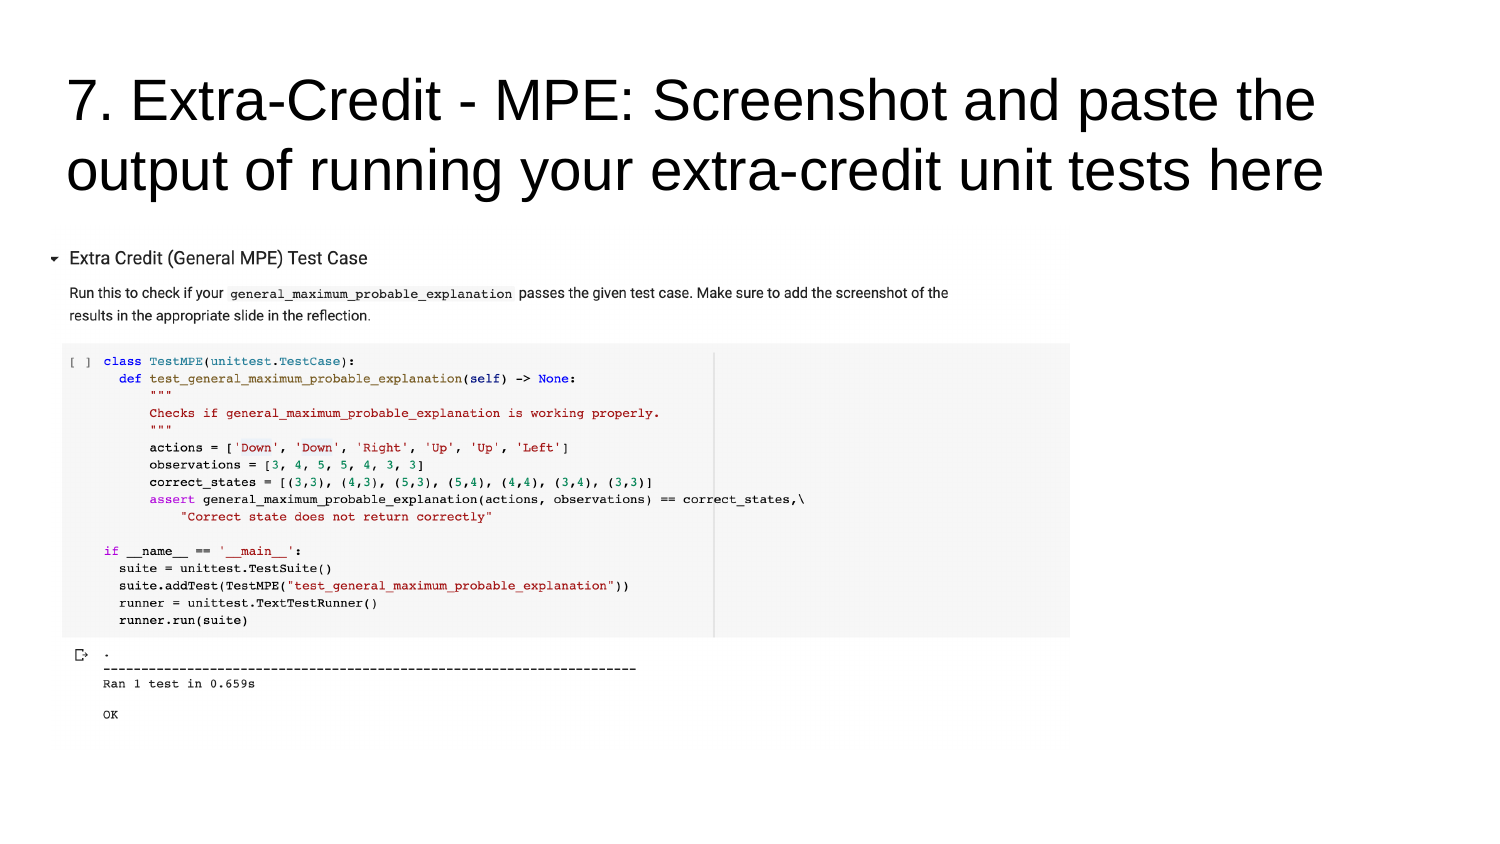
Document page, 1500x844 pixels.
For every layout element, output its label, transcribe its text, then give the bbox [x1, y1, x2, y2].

picture [50, 224, 1071, 750]
title 7. Extra-Credit - MPE: Screenshot and paste the output of running your extra-credit unit tests here [51, 47, 1449, 142]
